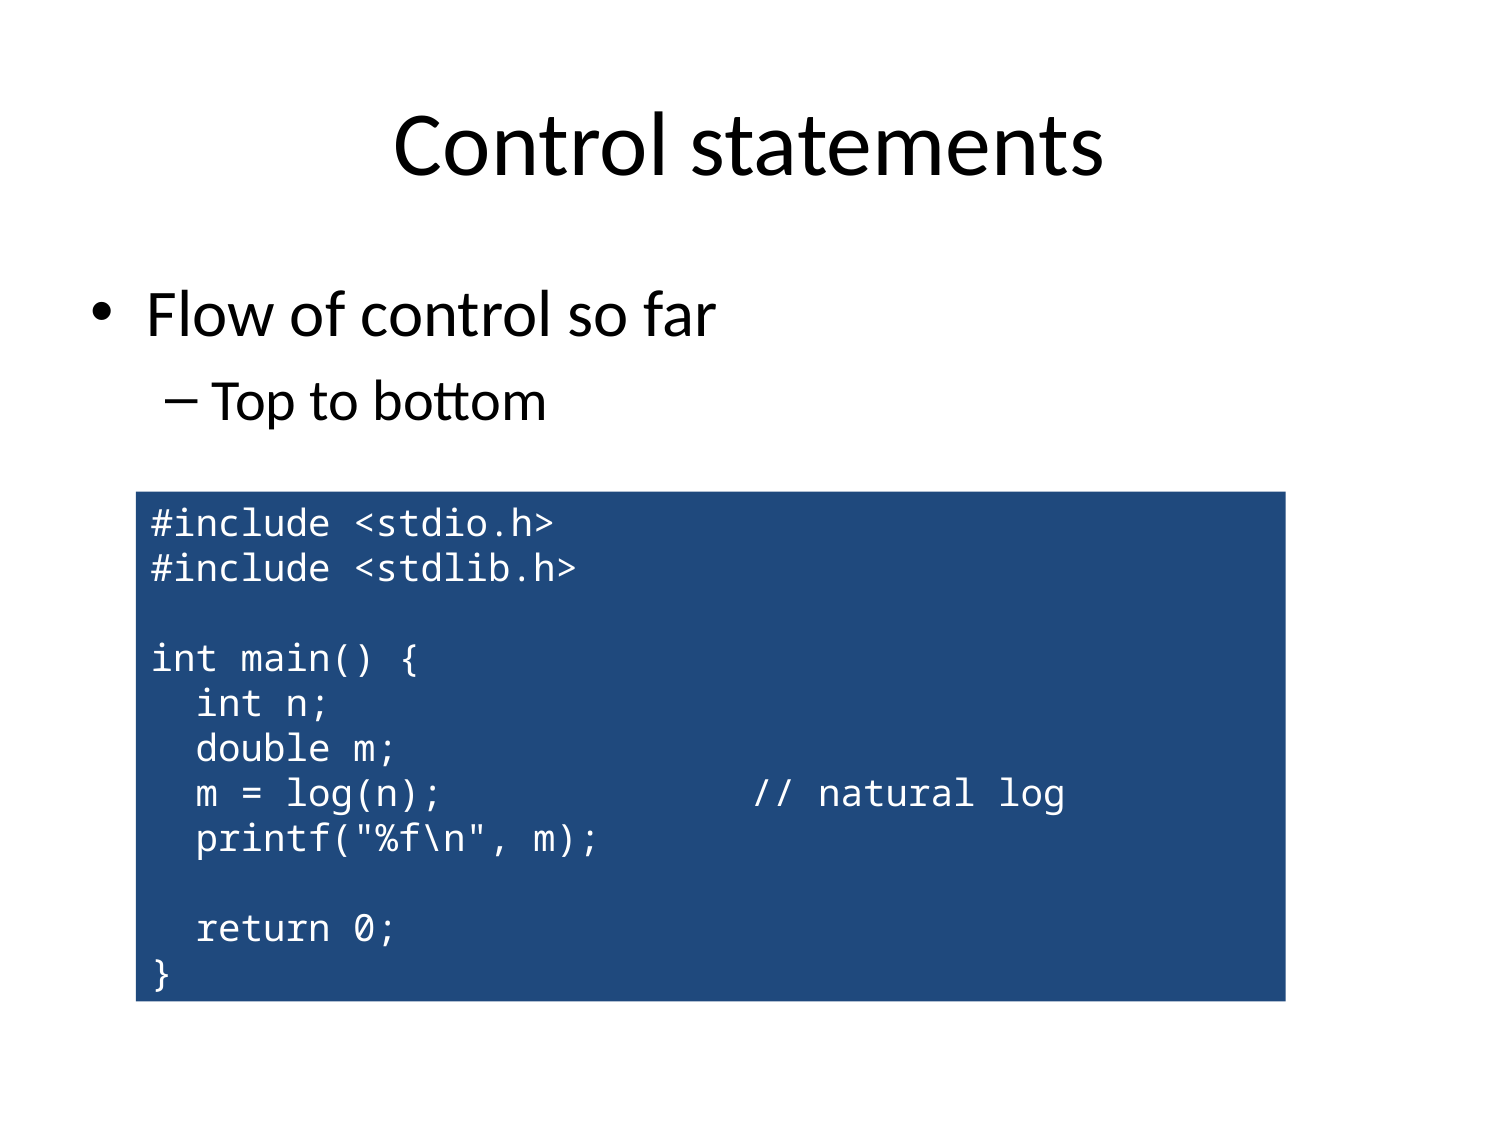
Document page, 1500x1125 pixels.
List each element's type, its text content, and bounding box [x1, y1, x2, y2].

title Control statements [75, 45, 1425, 233]
text_box #include <stdio.h> #include <stdlib.h> int main() { int n; double m; m = log(n); // natural log printf("%f\n", m); return 0; } [135, 491, 1286, 1002]
list Flow of control so far Top to bottom [75, 262, 1425, 1005]
